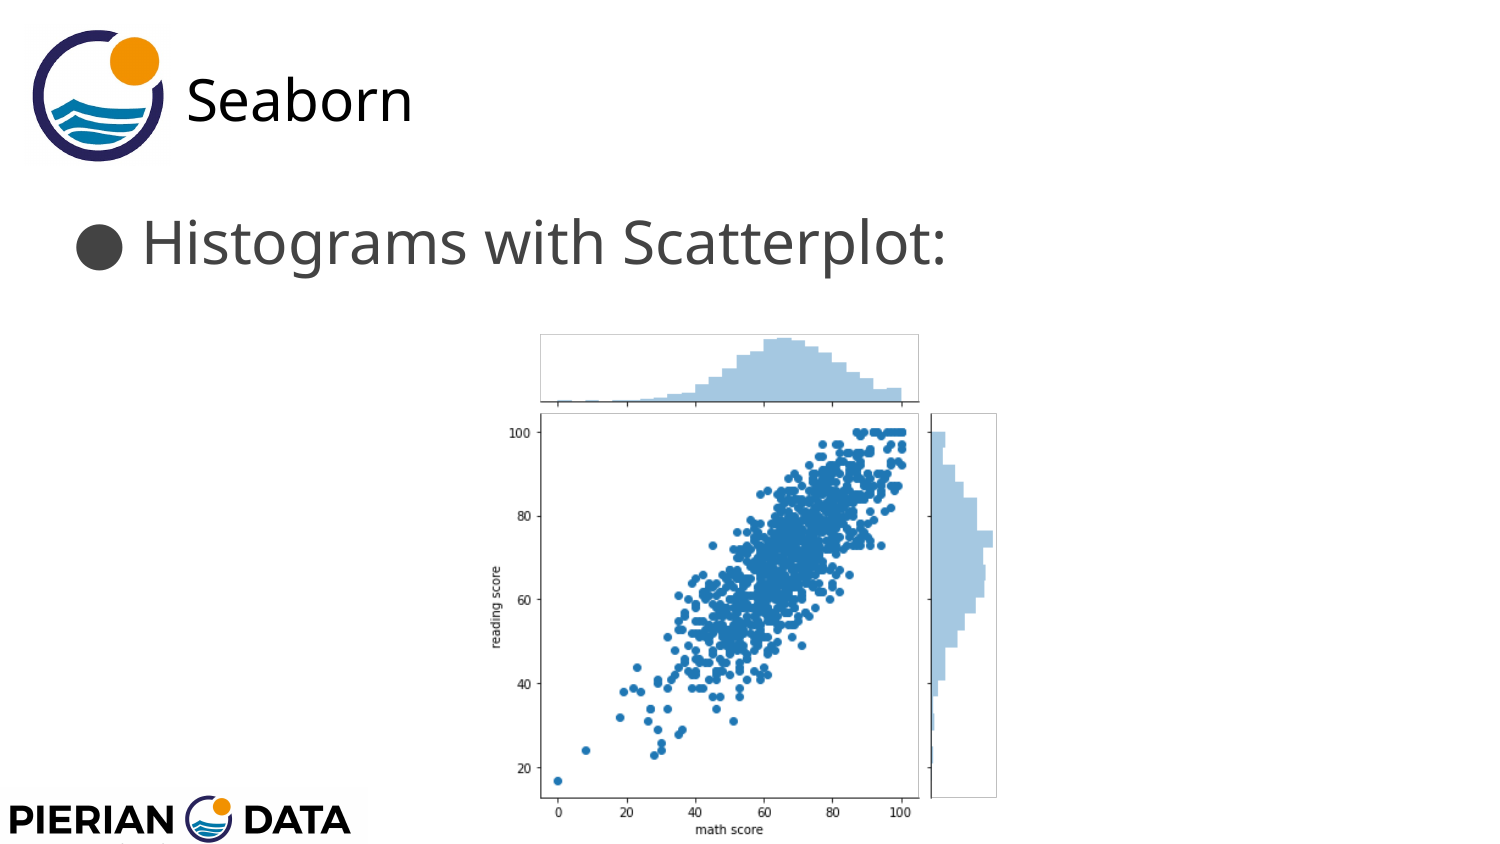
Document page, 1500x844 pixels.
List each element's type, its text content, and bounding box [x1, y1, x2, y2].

title Seaborn [176, 48, 1449, 143]
list Histograms with Scatterplot: [51, 189, 1476, 750]
picture [482, 327, 1004, 844]
picture [24, 24, 172, 167]
picture [0, 787, 368, 844]
